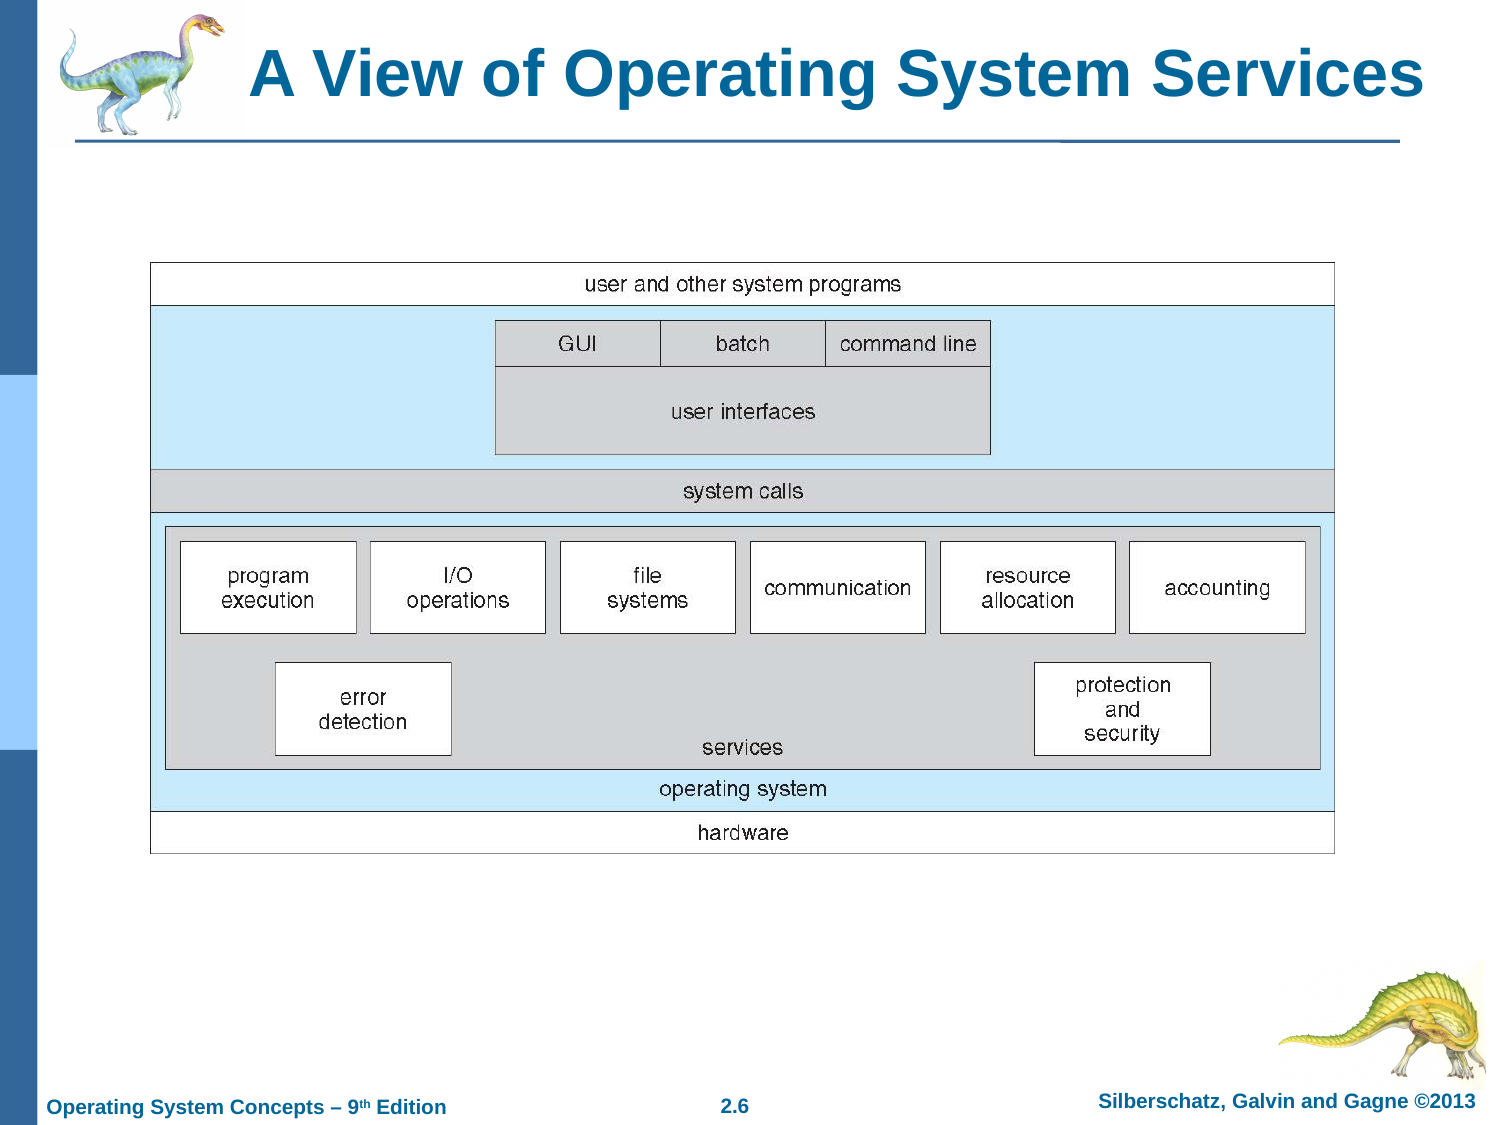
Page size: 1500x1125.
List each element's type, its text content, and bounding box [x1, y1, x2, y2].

title A View of Operating System Services [162, 22, 1500, 118]
picture [150, 262, 1335, 855]
picture [46, 0, 243, 149]
picture [1275, 959, 1486, 1090]
